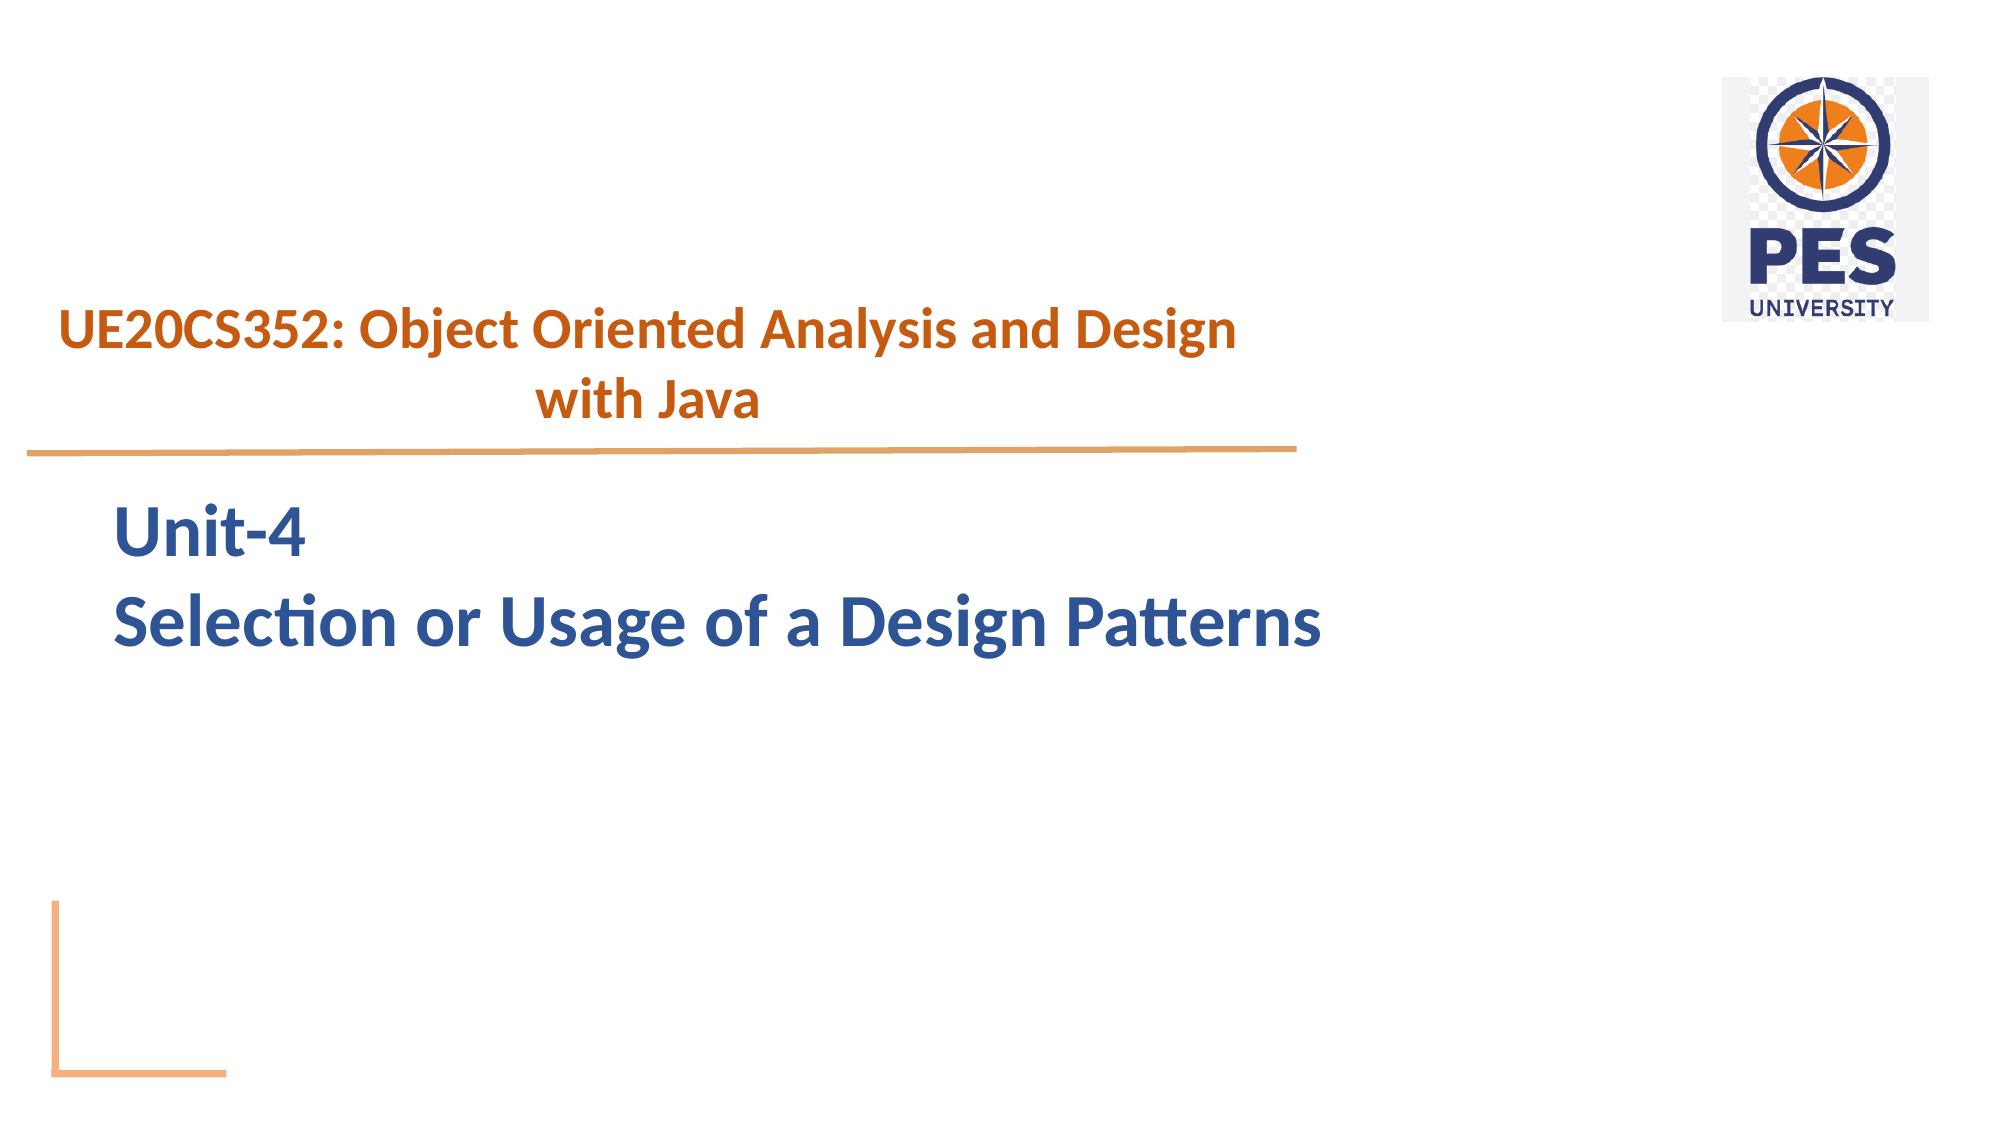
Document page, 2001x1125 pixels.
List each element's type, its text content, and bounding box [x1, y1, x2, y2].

text_box Unit-4 Selection or Usage of a Design Patterns [98, 473, 1526, 669]
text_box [26, 448, 1297, 454]
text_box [51, 900, 227, 1078]
picture [1721, 76, 1929, 322]
text_box UE20CS352: Object Oriented Analysis and Design with Java [0, 283, 1297, 439]
